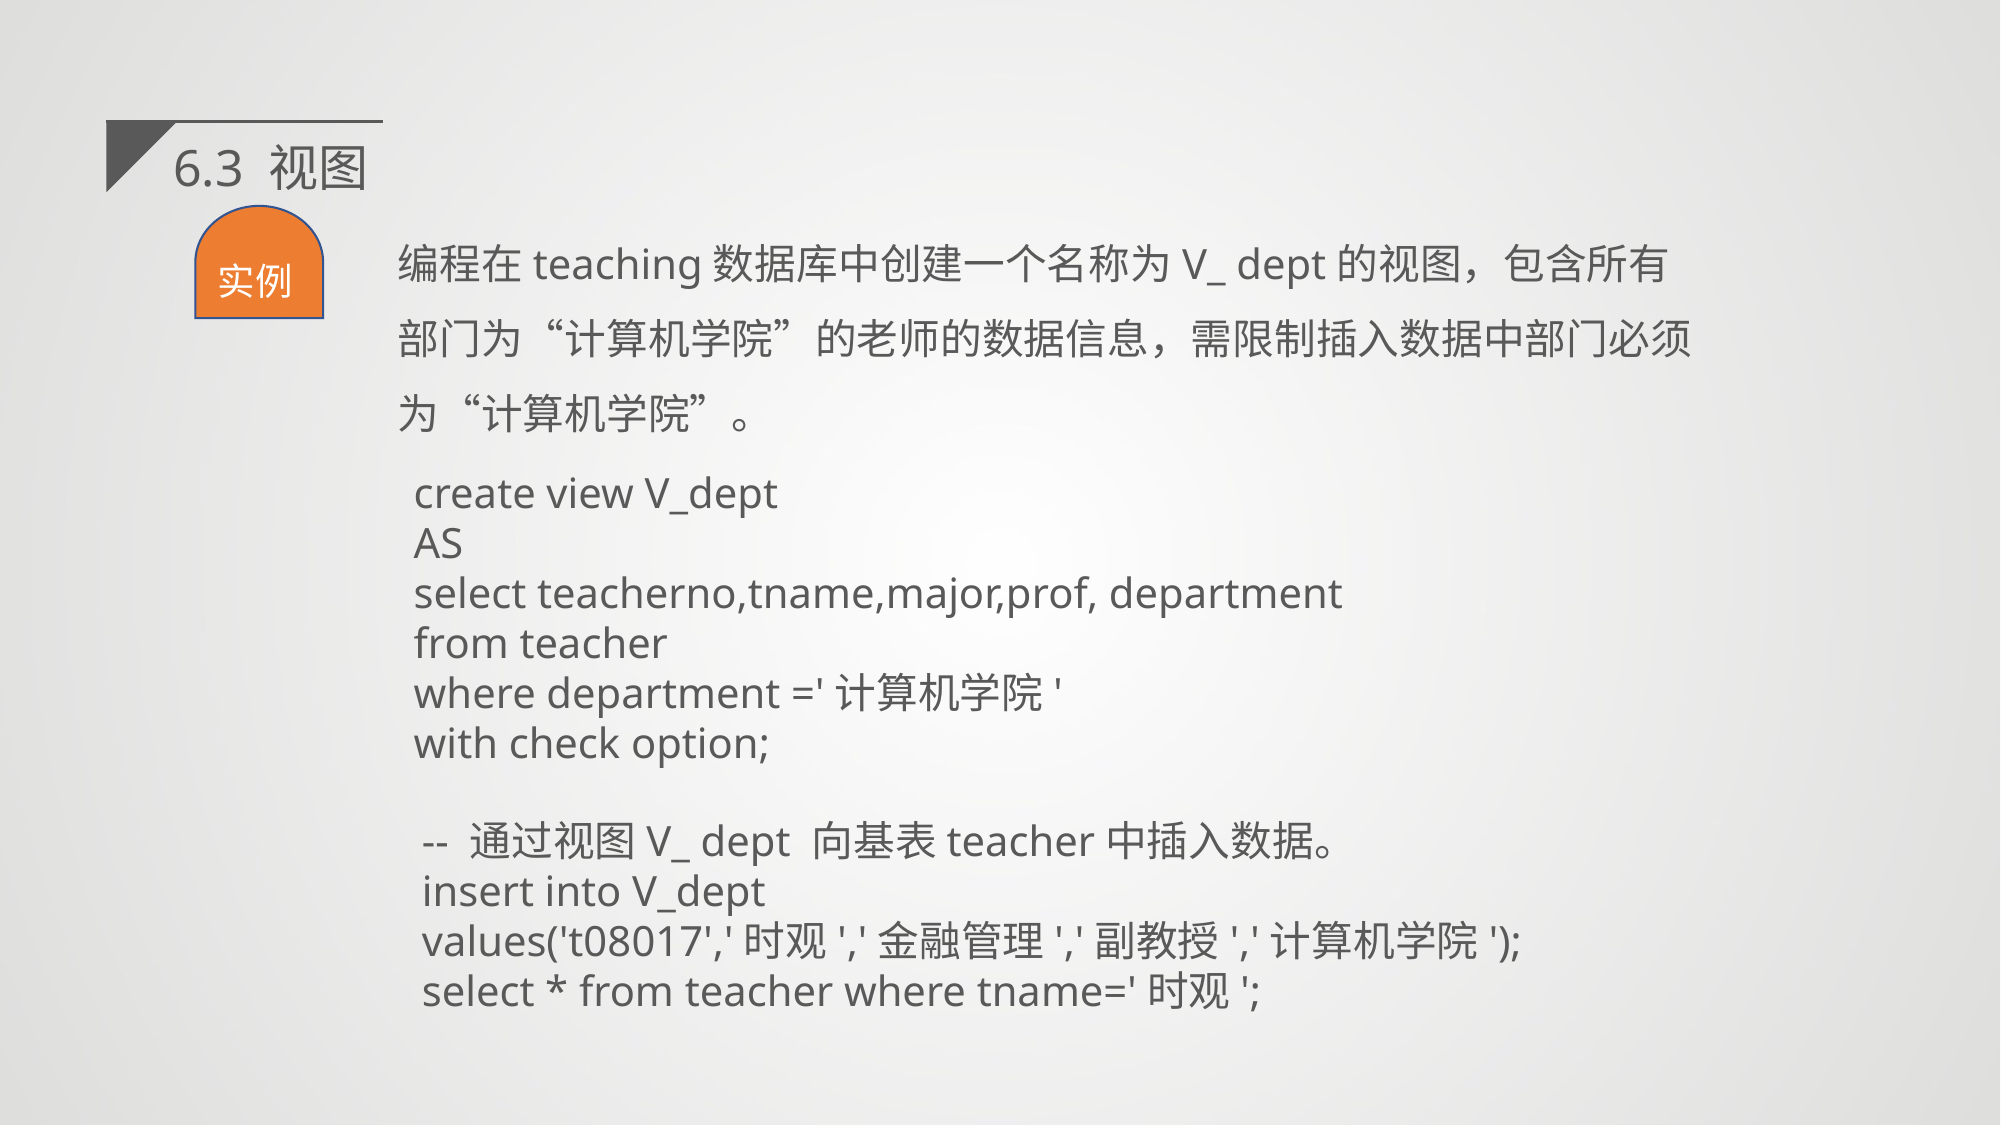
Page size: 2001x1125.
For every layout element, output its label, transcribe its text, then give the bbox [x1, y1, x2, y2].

text_box create view V_dept AS select teacherno,tname,major,prof, department from teacher where department ='计算机学院' with check option; [398, 459, 1815, 775]
text_box 实例 [202, 250, 342, 311]
text_box [105, 120, 178, 195]
text_box 6.3 视图 [158, 103, 752, 230]
picture [0, 0, 2001, 1125]
text_box -- 通过视图V_ dept 向基表teacher中插入数据。 insert into V_dept values('t08017','时观','金融管理','副教授','计算机学院'); select * from teacher where tname='时观'; [407, 807, 1685, 1023]
text_box 编程在teaching数据库中创建一个名称为V_ dept的视图，包含所有部门为“计算机学院”的老师的数据信息，需限制插入数据中部门必须为“计算机学院”。 [382, 205, 1709, 446]
text_box [194, 204, 325, 320]
